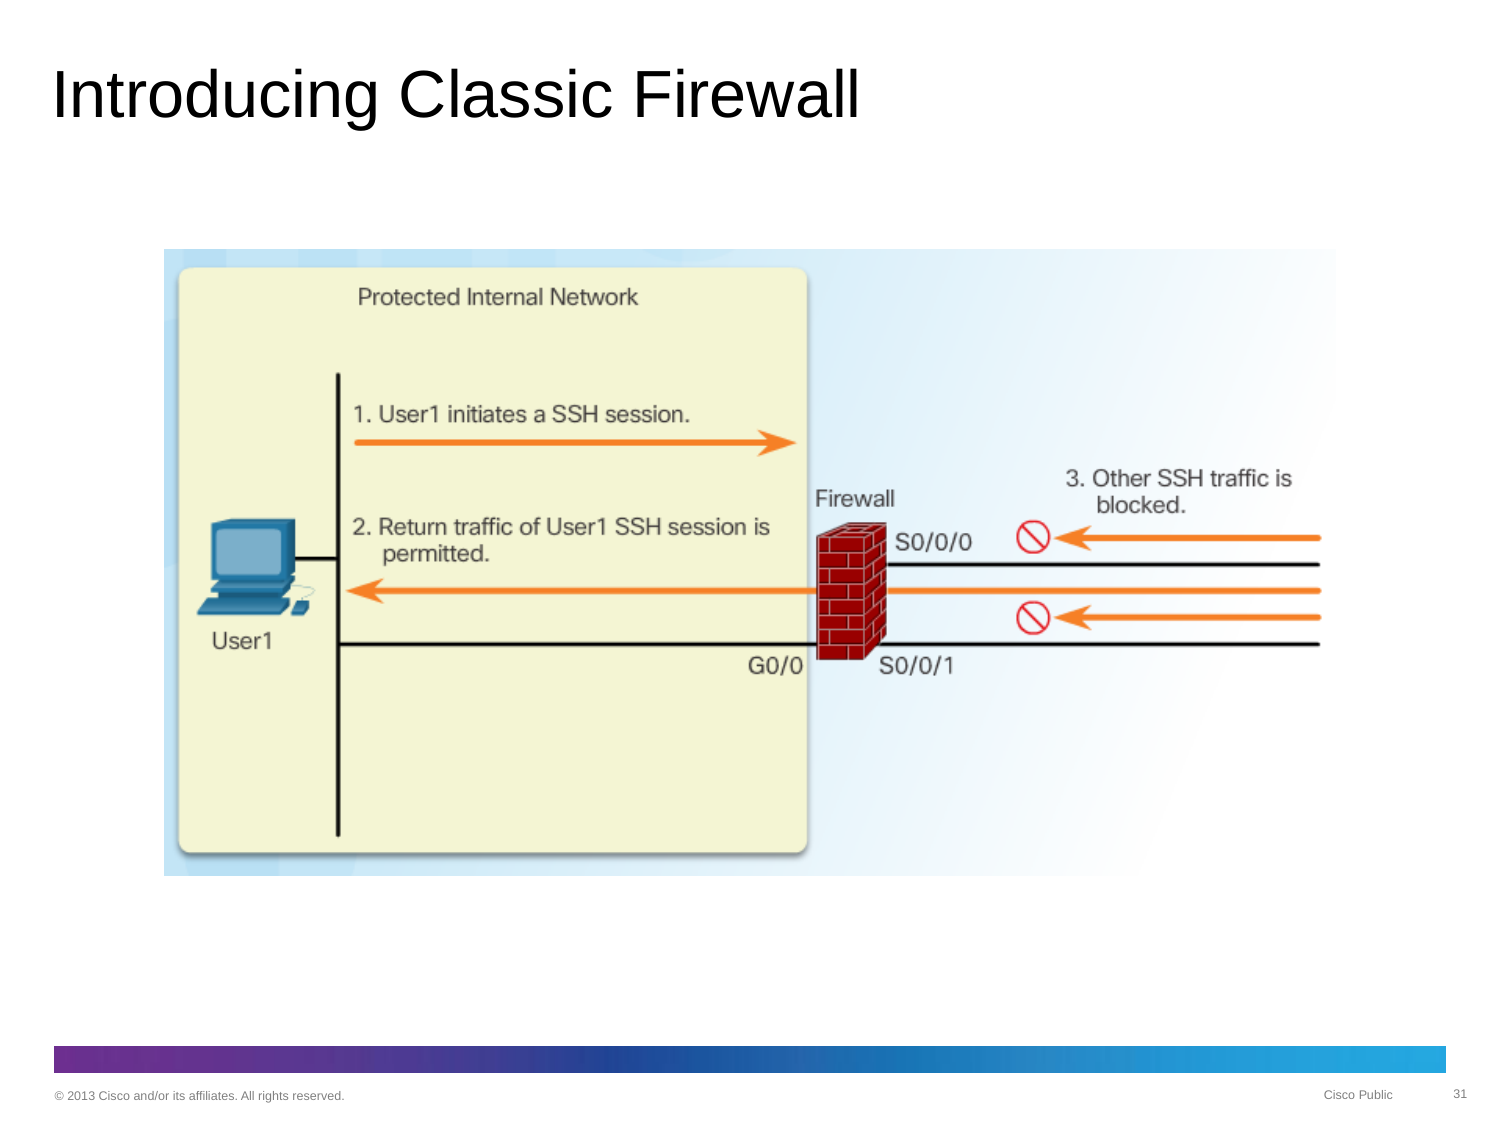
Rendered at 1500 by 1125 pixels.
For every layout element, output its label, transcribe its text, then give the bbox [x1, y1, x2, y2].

picture [54, 1046, 1446, 1073]
title Introducing Classic Firewall [37, 0, 1447, 139]
picture [164, 248, 1336, 876]
